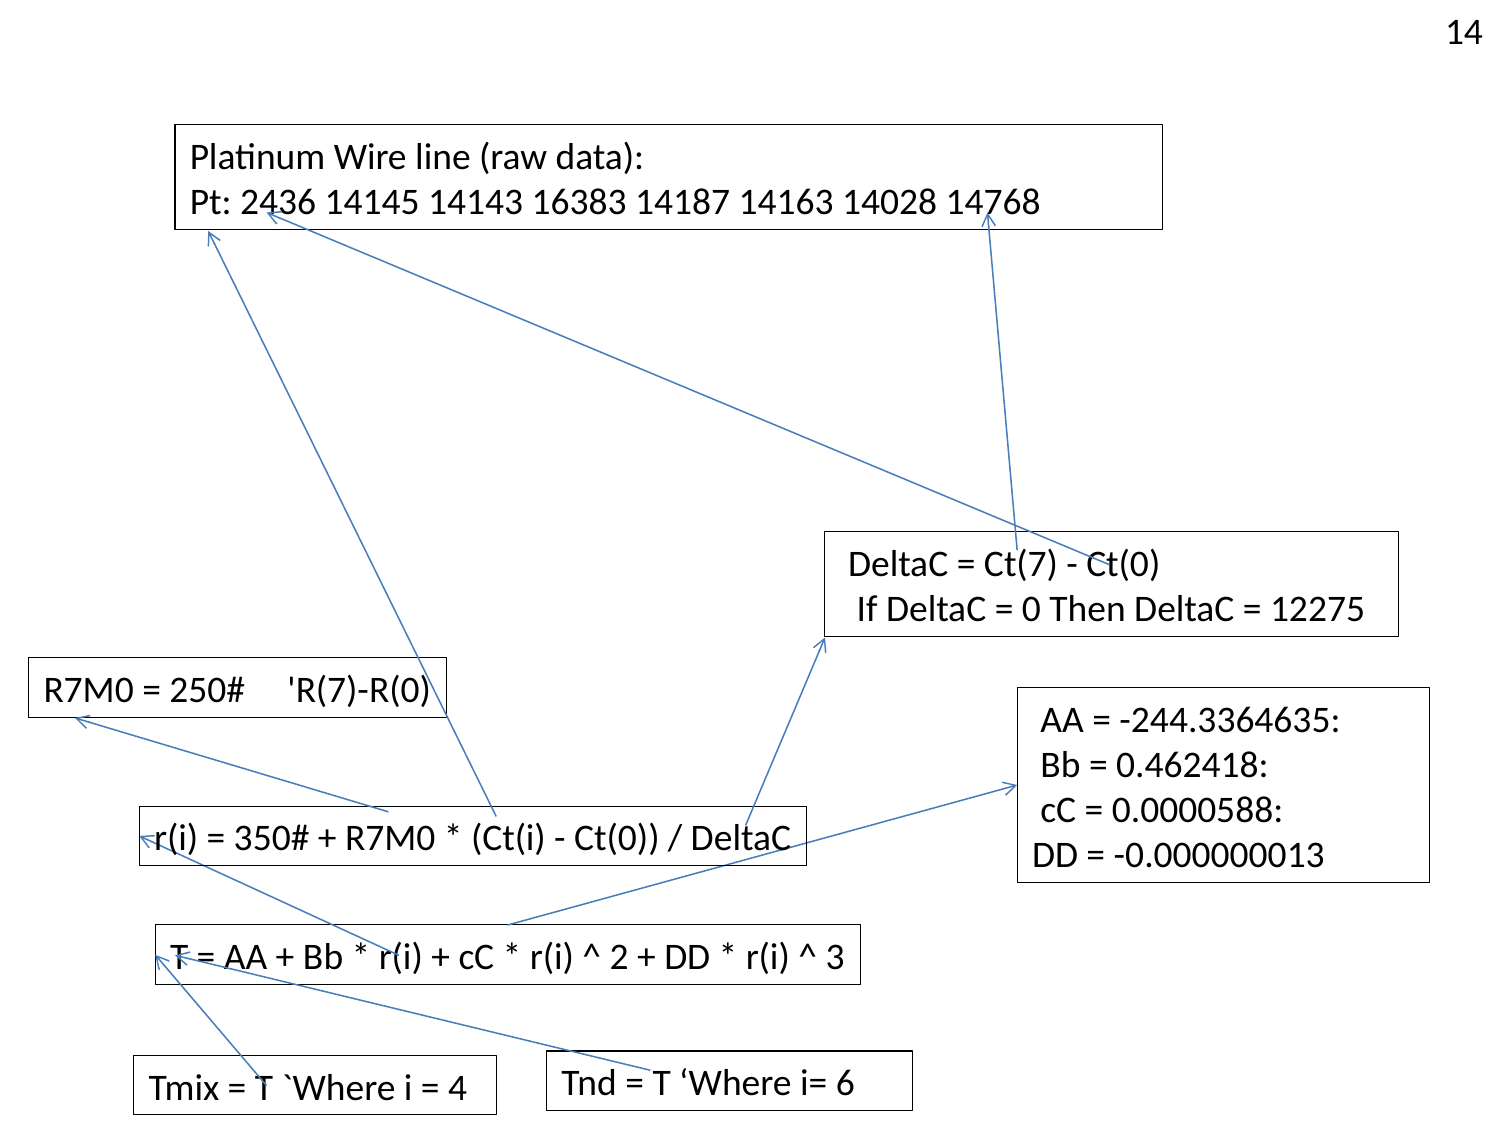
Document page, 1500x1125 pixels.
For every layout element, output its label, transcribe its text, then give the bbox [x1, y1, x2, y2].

text_box DeltaC = Ct(7) - Ct(0) If DeltaC = 0 Then DeltaC = 12275 [824, 531, 1399, 637]
text_box AA = -244.3364635: Bb = 0.462418: cC = 0.0000588: DD = -0.000000013 [1017, 687, 1430, 883]
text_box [208, 230, 497, 817]
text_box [133, 836, 400, 956]
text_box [174, 955, 651, 1071]
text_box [74, 717, 202, 813]
text_box Tnd = T ‘Where i= 6 [546, 1051, 913, 1111]
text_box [745, 637, 826, 826]
text_box T = AA + Bb * r(i) + cC * r(i) ^ 2 + DD * r(i) ^ 3 [404, 924, 861, 985]
text_box r(i) = 350# + R7M0 * (Ct(i) - Ct(0)) / DeltaC [139, 819, 502, 866]
text_box Tmix = T `Where i = 4 [133, 1055, 497, 1115]
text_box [507, 785, 1018, 926]
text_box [266, 212, 1110, 565]
text_box 14 [1430, 0, 1498, 60]
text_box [149, 965, 267, 1086]
text_box Platinum Wire line (raw data): Pt: 2436 14145 14143 16383 14187 14163 14028 14768 [174, 124, 1163, 230]
text_box R7M0 = 250# 'R(7)-R(0) [28, 657, 202, 718]
